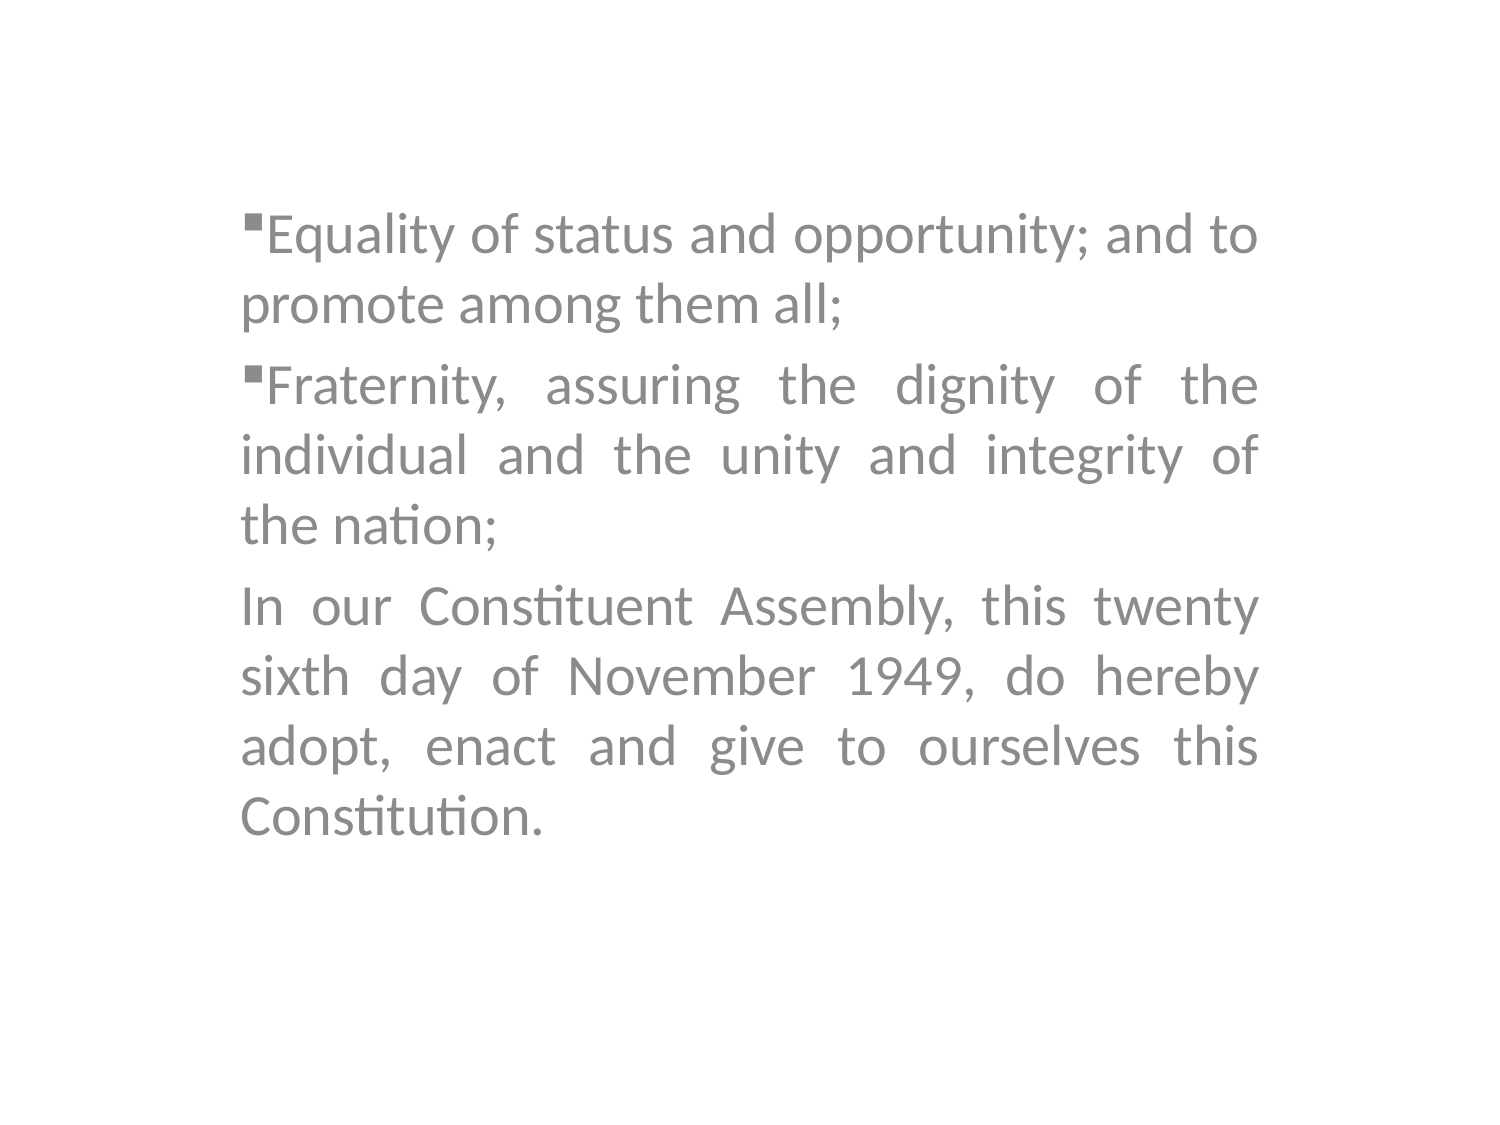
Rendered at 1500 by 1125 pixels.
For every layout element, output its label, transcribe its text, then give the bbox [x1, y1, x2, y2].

subtitle Equality of status and opportunity; and to promote among them all; Fraternity, assuring the dignity of the individual and the unity and integrity of the nation; In our Constituent Assembly, this twenty sixth day of November 1949, do hereby adopt, enact and give to ourselves this Constitution. [225, 187, 1275, 925]
